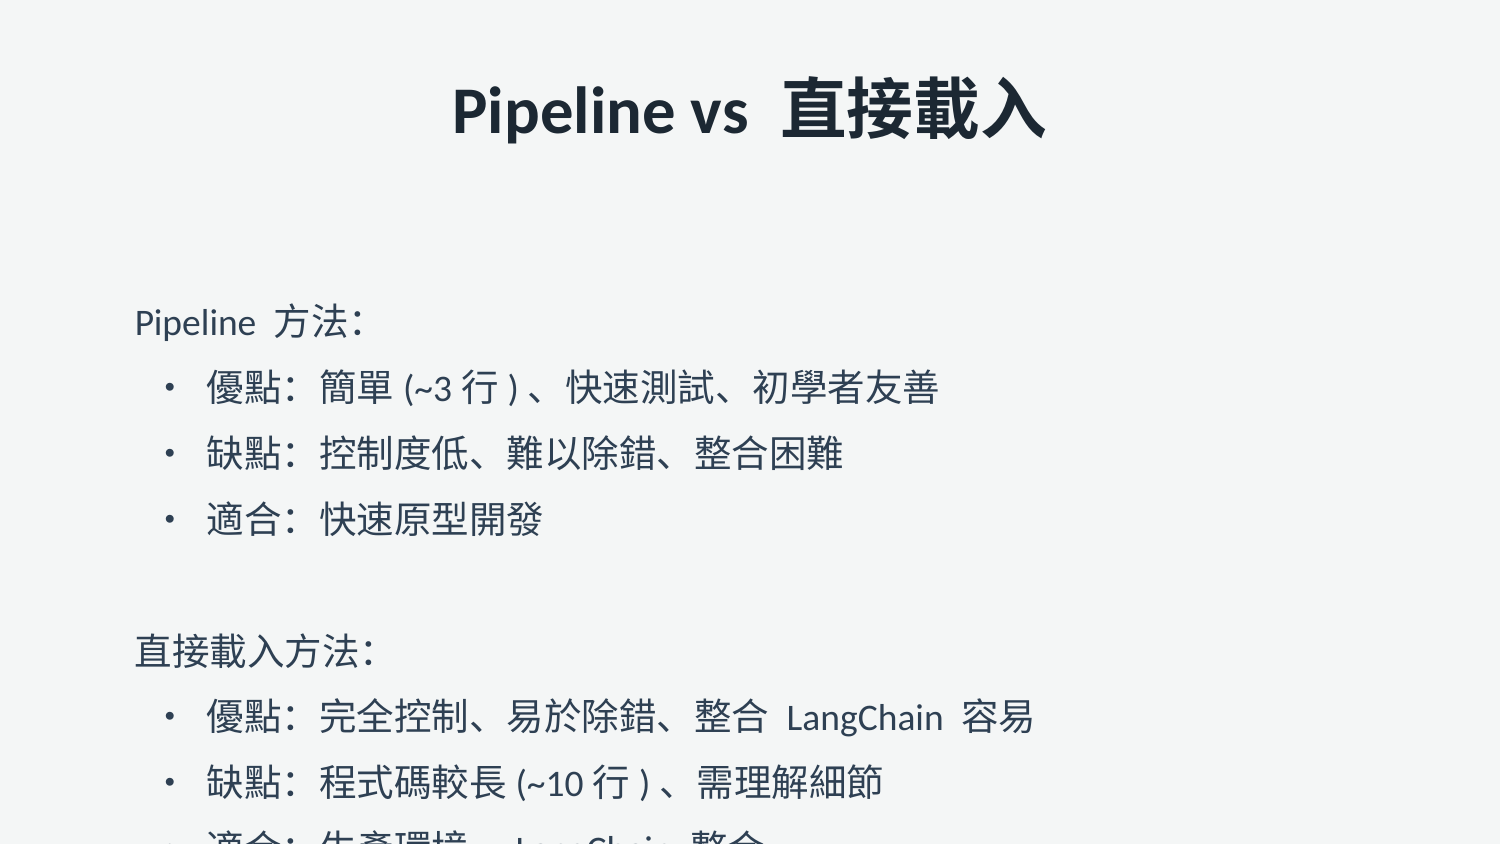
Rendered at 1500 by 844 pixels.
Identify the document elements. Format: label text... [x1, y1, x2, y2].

text_box Pipeline 方法： • 優點：簡單(~3行)、快速測試、初學者友善 • 缺點：控制度低、難以除錯、整合困難 • 適合：快速原型開發 直接載入方法： • 優點：完全控制、易於除錯、整合 LangChain 容易 • 缺點：程式碼較長(~10行)、需理解細節 • 適合：生產環境、LangChain 整合 Colab + LangChain 推薦：直接載入方法 [119, 225, 1380, 844]
text_box Pipeline vs 直接載入 [437, 59, 1063, 155]
